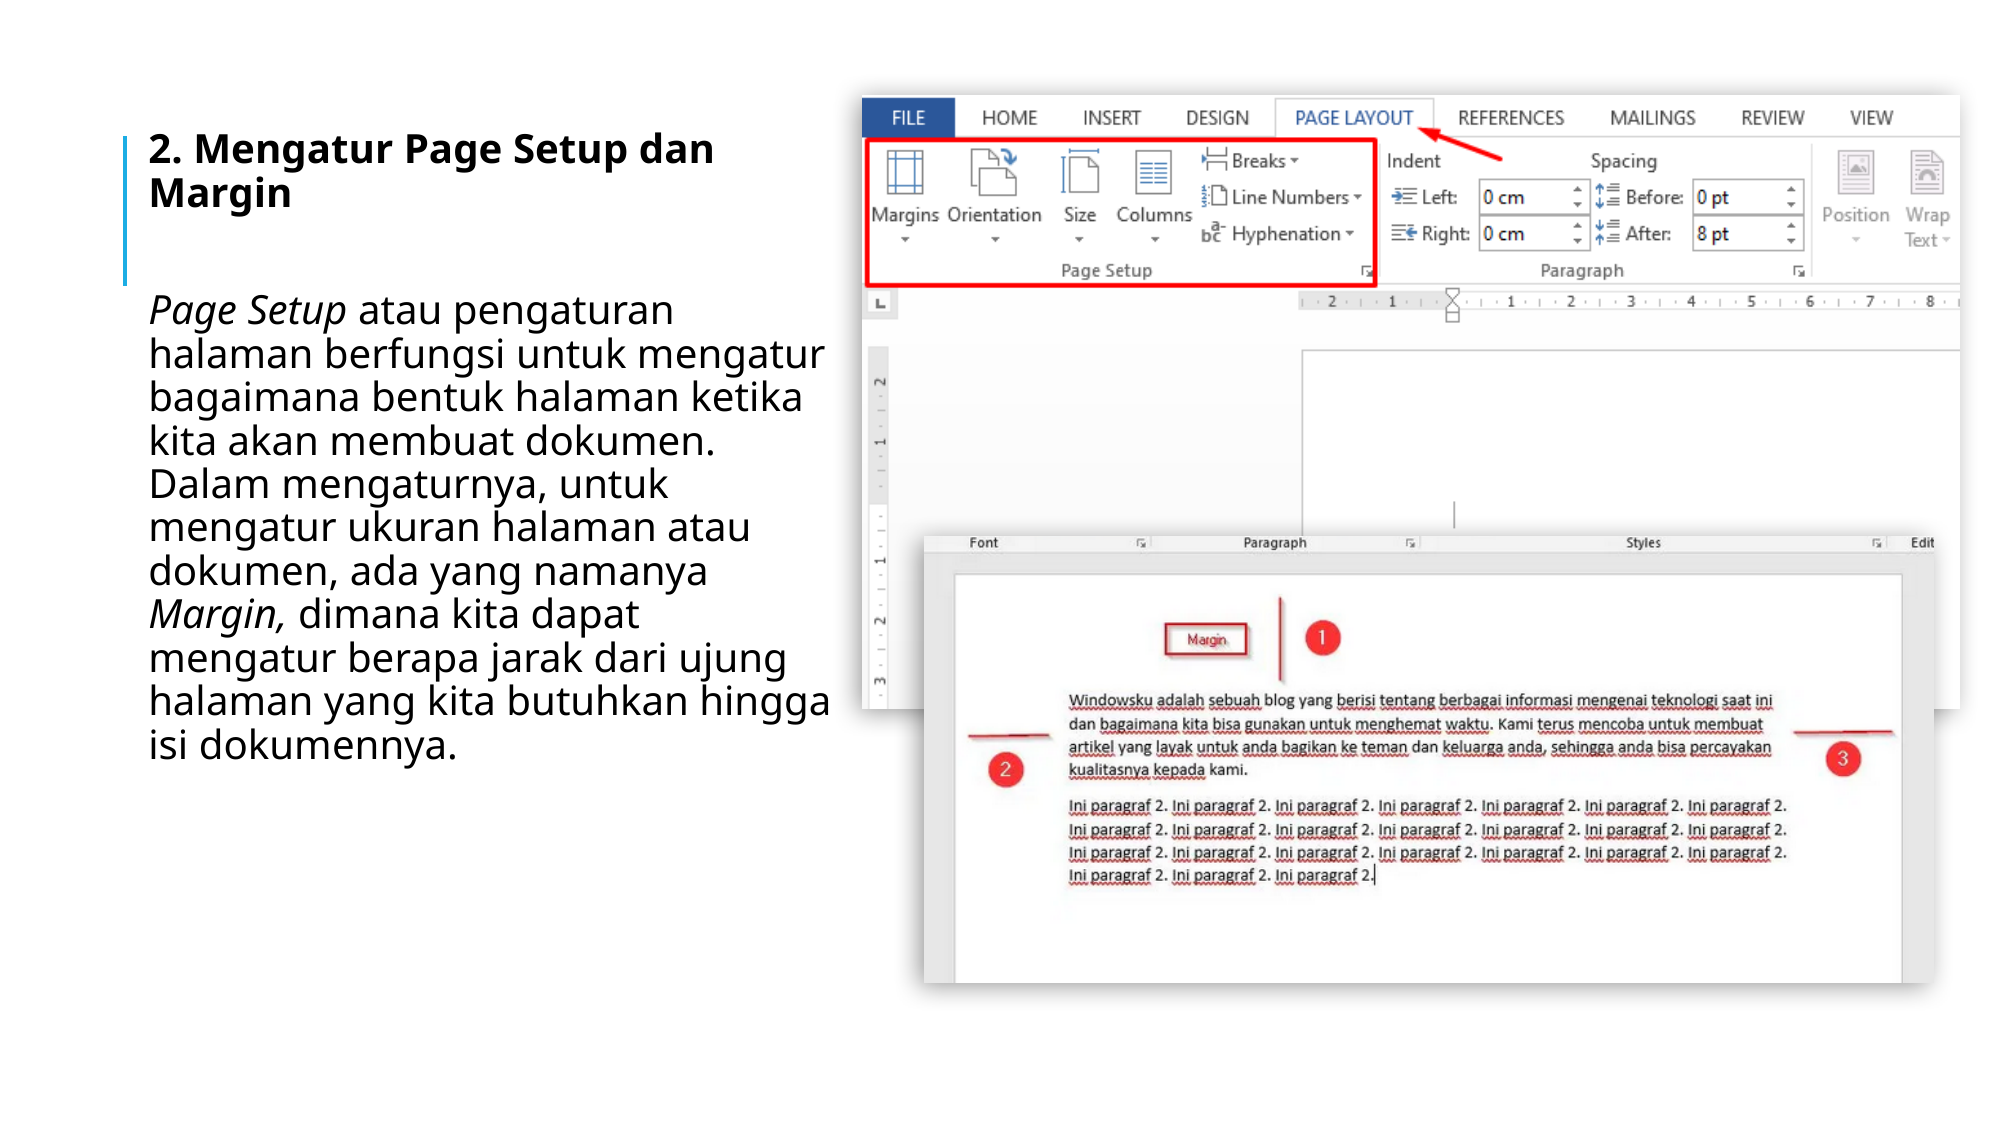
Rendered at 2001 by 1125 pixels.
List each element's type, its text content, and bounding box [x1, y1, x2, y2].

picture [862, 95, 1960, 984]
list 2. Mengatur Page Setup dan Margin Page Setup atau pengaturan halaman berfungsi untuk mengatur bagaimana bentuk halaman ketika kita akan membuat dokumen. Dalam mengaturnya, untuk mengatur ukuran halaman atau dokumen, ada yang namanya Margin, dimana kita dapat mengatur berapa jarak dari ujung halaman yang kita butuhkan hingga isi dokumennya. [127, 121, 840, 782]
